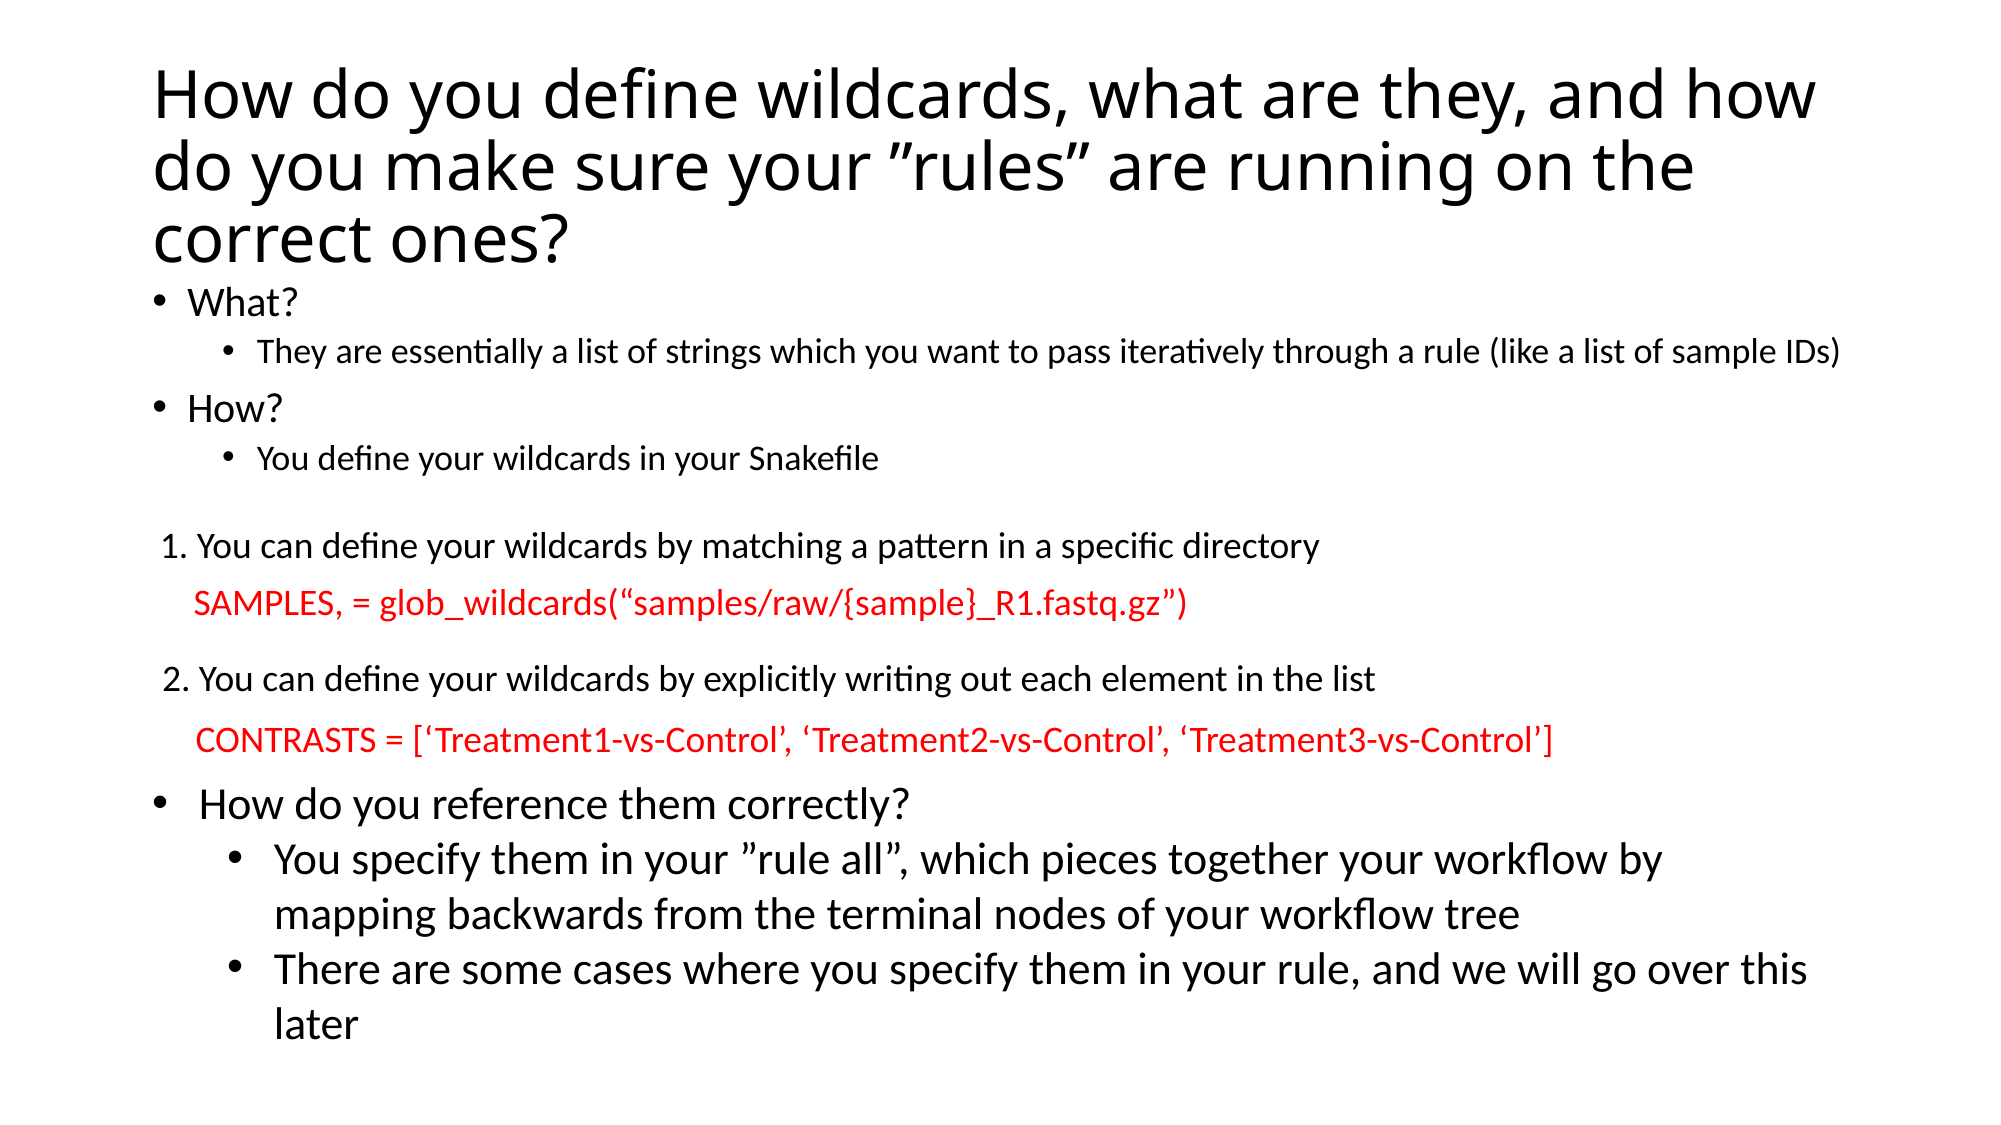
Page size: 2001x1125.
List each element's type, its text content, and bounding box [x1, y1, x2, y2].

text_box CONTRASTS = [‘Treatment1-vs-Control’, ‘Treatment2-vs-Control’, ‘Treatment3-vs-Control’] [180, 707, 1570, 766]
title How do you define wildcards, what are they, and how do you make sure your ”rules” are running on the correct ones? [137, 59, 1863, 272]
text_box 2. You can define your wildcards by explicitly writing out each element in the list [147, 646, 1401, 707]
text_box How do you reference them correctly? You specify them in your ”rule all”, which pieces together your workflow by mapping backwards from the terminal nodes of your workflow tree There are some cases where you specify them in your rule, and we will go over this later [137, 766, 1838, 1056]
list What? They are essentially a list of strings which you want to pass iteratively through a rule (like a list of sample IDs) How? You define your wildcards in your Snakefile [137, 272, 1863, 517]
text_box SAMPLES, = glob_wildcards(“samples/raw/{sample}_R1.fastq.gz”) [178, 573, 1204, 631]
text_box 1. You can define your wildcards by matching a pattern in a specific directory [145, 513, 1336, 573]
